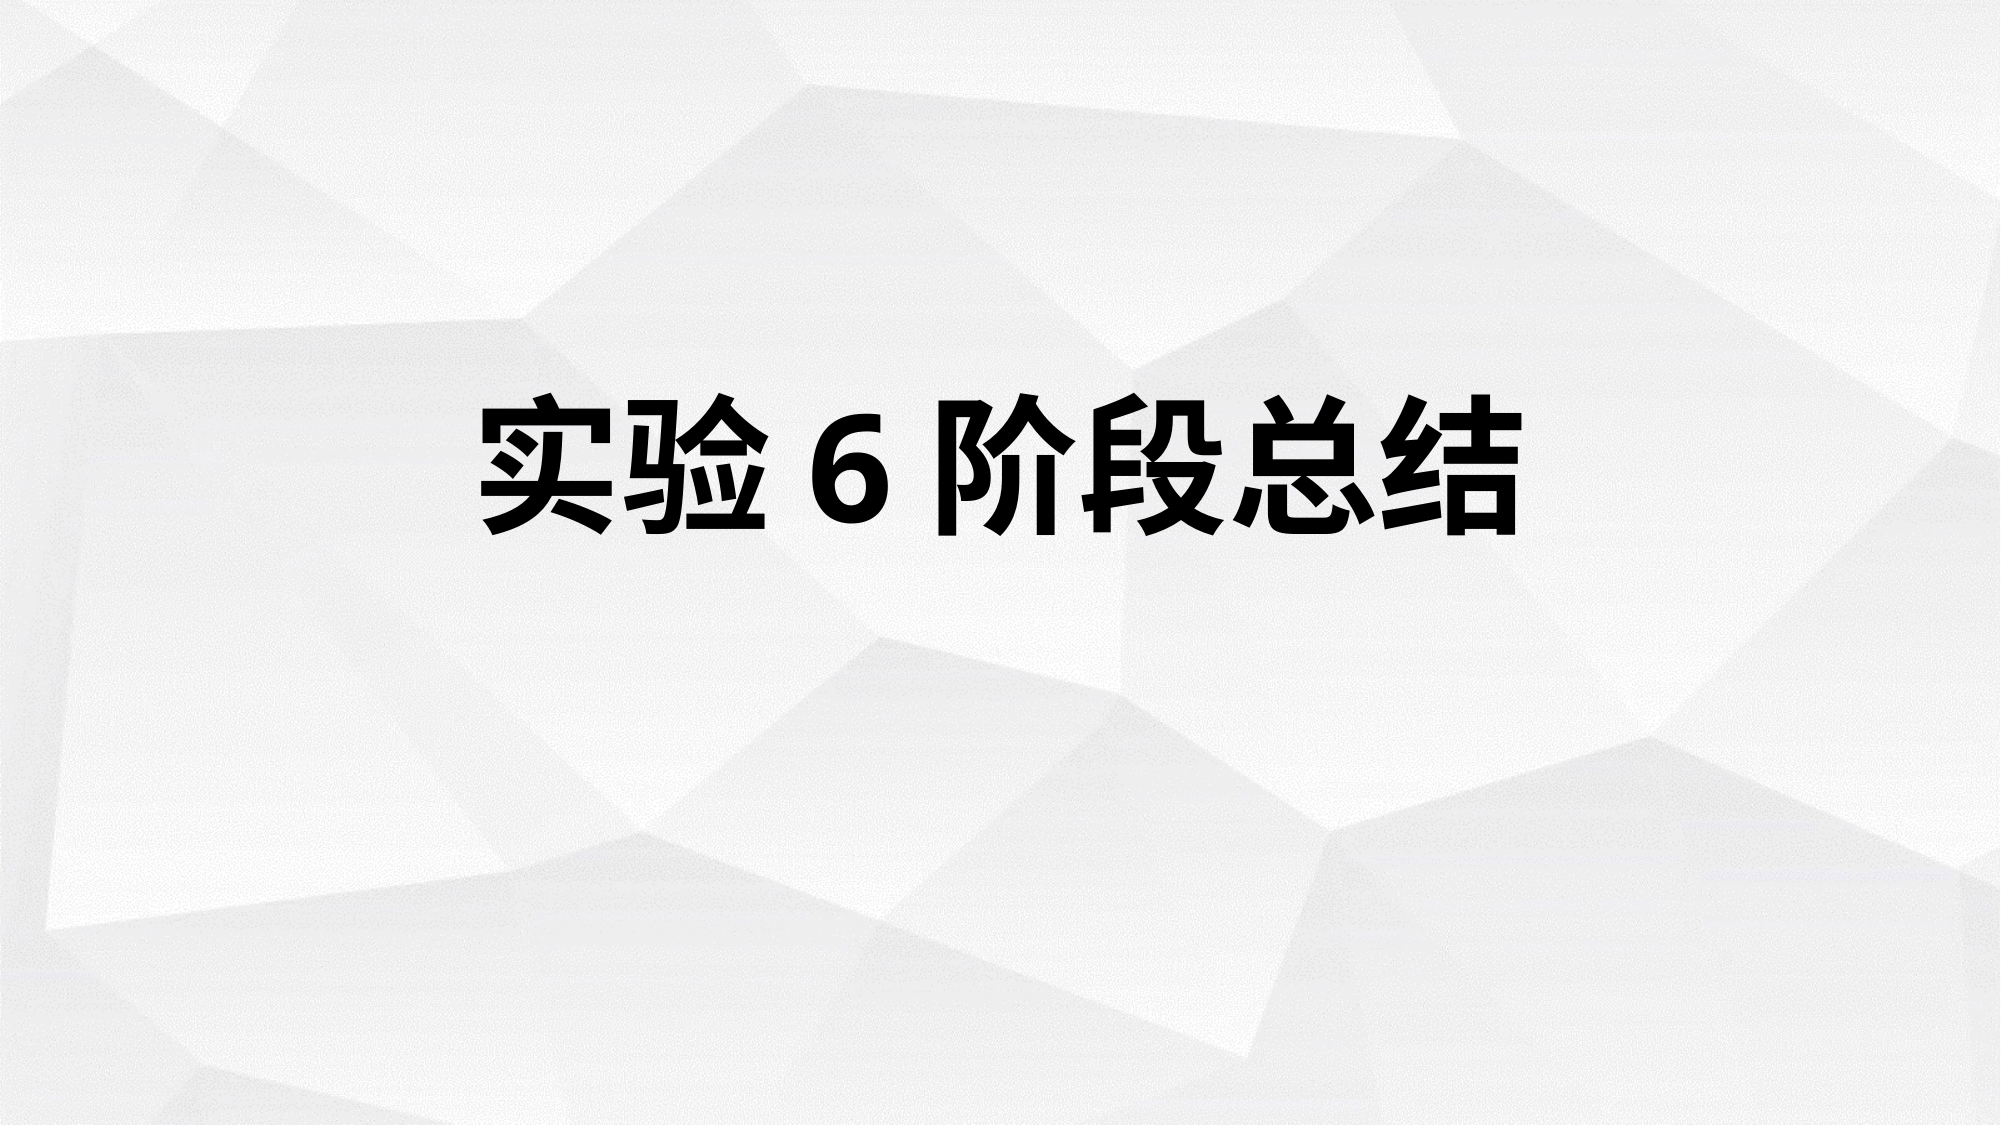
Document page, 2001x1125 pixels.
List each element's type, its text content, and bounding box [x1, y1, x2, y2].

title 实验6阶段总结 [295, 365, 1705, 563]
picture [0, 0, 2001, 1125]
